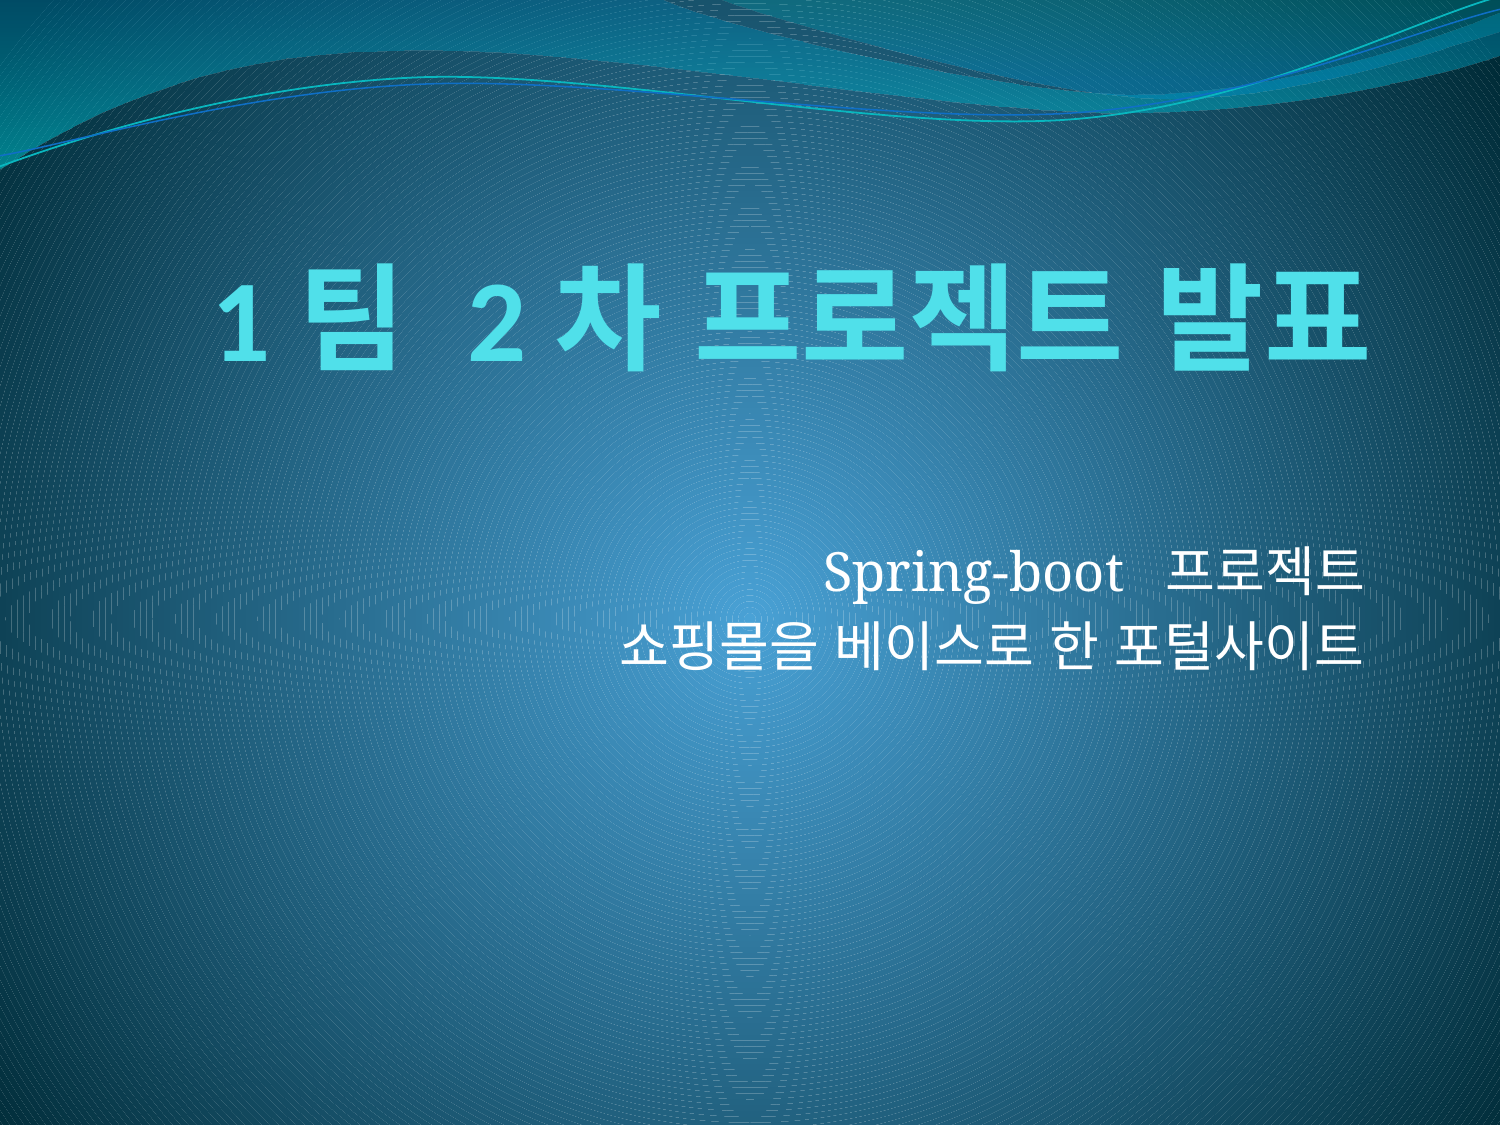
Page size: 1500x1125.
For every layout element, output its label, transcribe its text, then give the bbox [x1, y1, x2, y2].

subtitle Spring-boot 프로젝트 쇼핑몰을 베이스로 한 포털사이트 [87, 529, 1376, 818]
title 1팀 2차 프로젝트 발표 [87, 224, 1376, 525]
